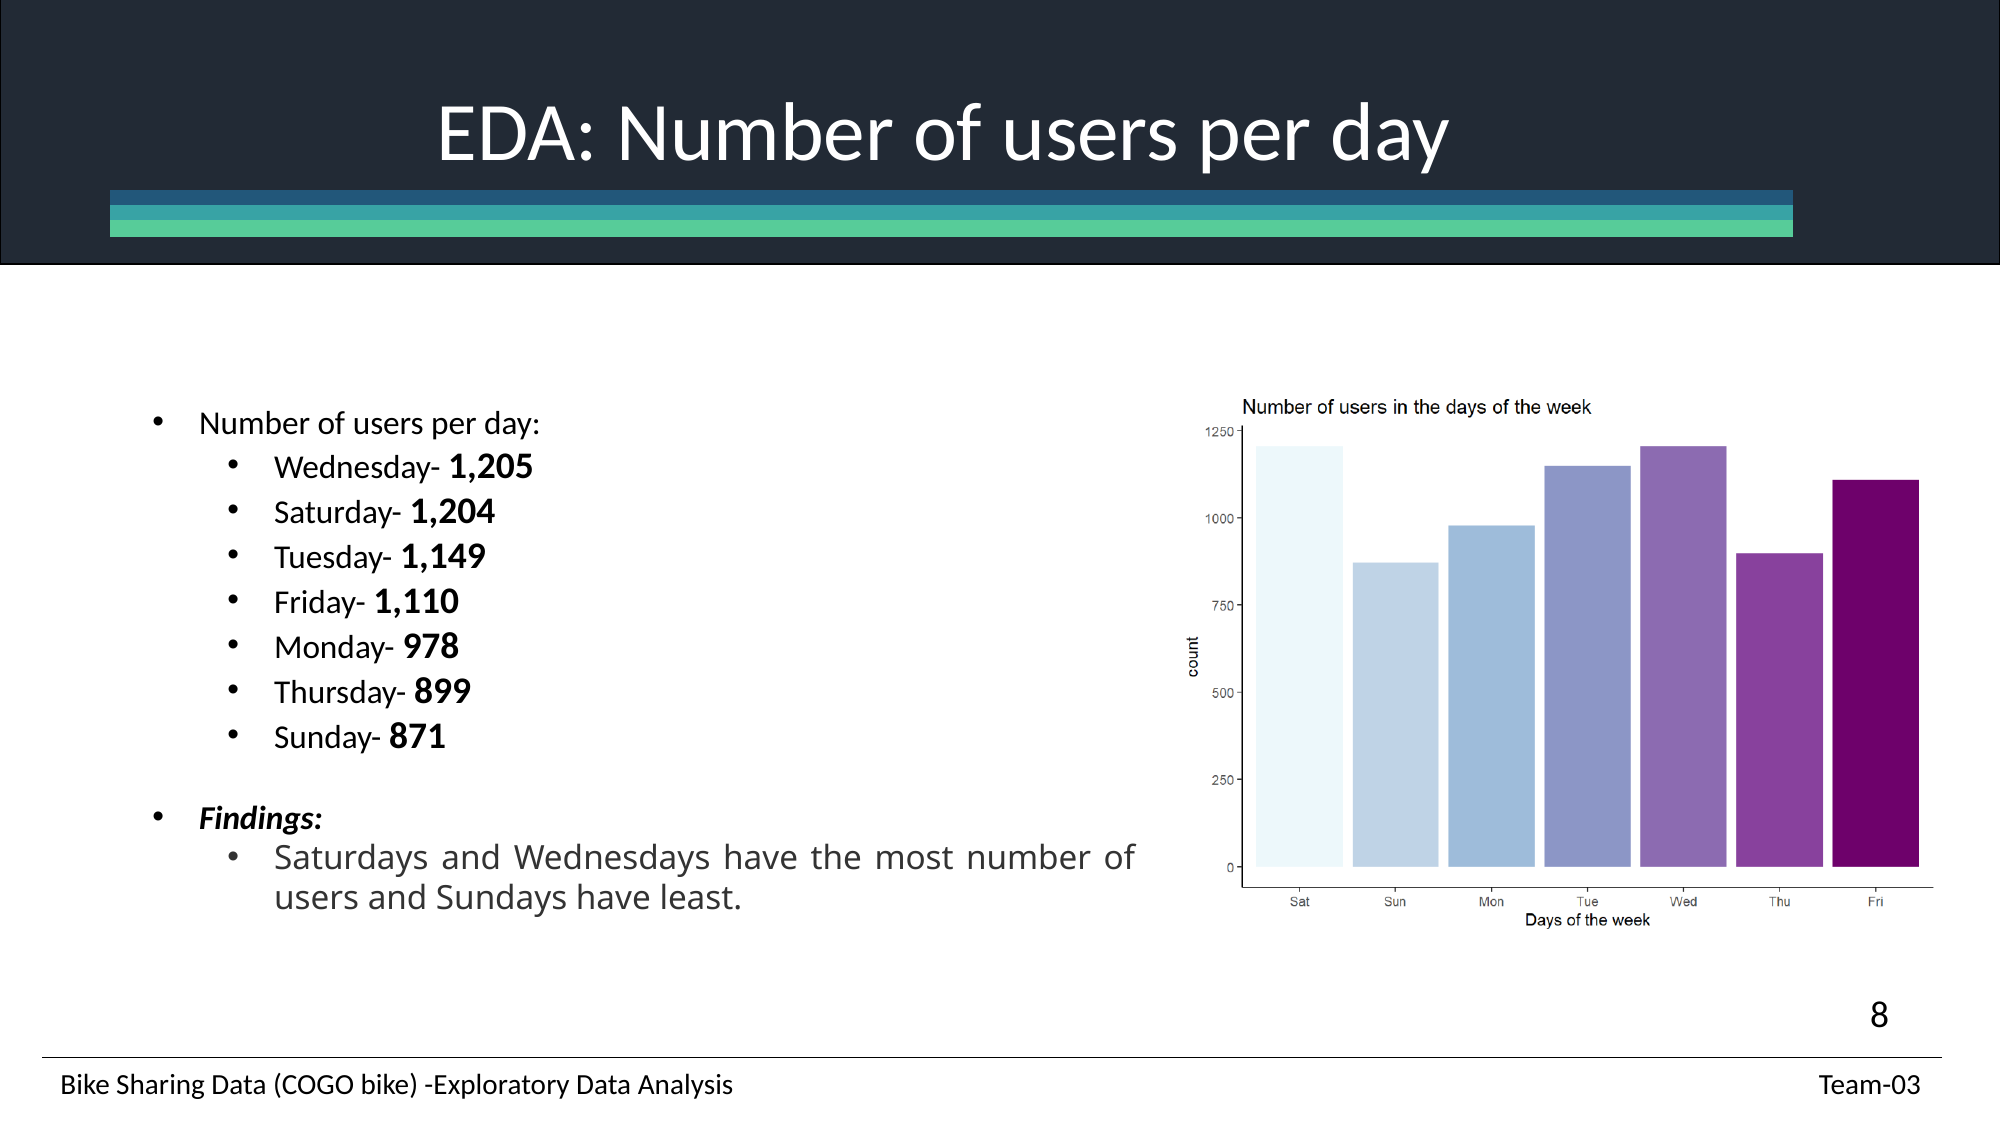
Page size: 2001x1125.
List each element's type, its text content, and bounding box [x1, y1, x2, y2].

text_box Team-03 [1776, 1058, 1943, 1108]
text_box Bike Sharing Data (COGO bike) -Exploratory Data Analysis [18, 1057, 756, 1108]
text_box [110, 190, 1793, 236]
text_box [0, 0, 2000, 265]
text_box Number of users per day: Wednesday- 1,205 Saturday- 1,204 Tuesday- 1,149 Friday- 1,110 Monday- 978 Thursday- 899 Sunday- 871 Findings: Saturdays and Wednesdays have the most number of users and Sundays have least. [137, 393, 1152, 924]
text_box EDA: Number of users per day [110, 70, 1777, 185]
picture [1177, 386, 1943, 935]
text_box 8 [1855, 982, 1924, 1043]
